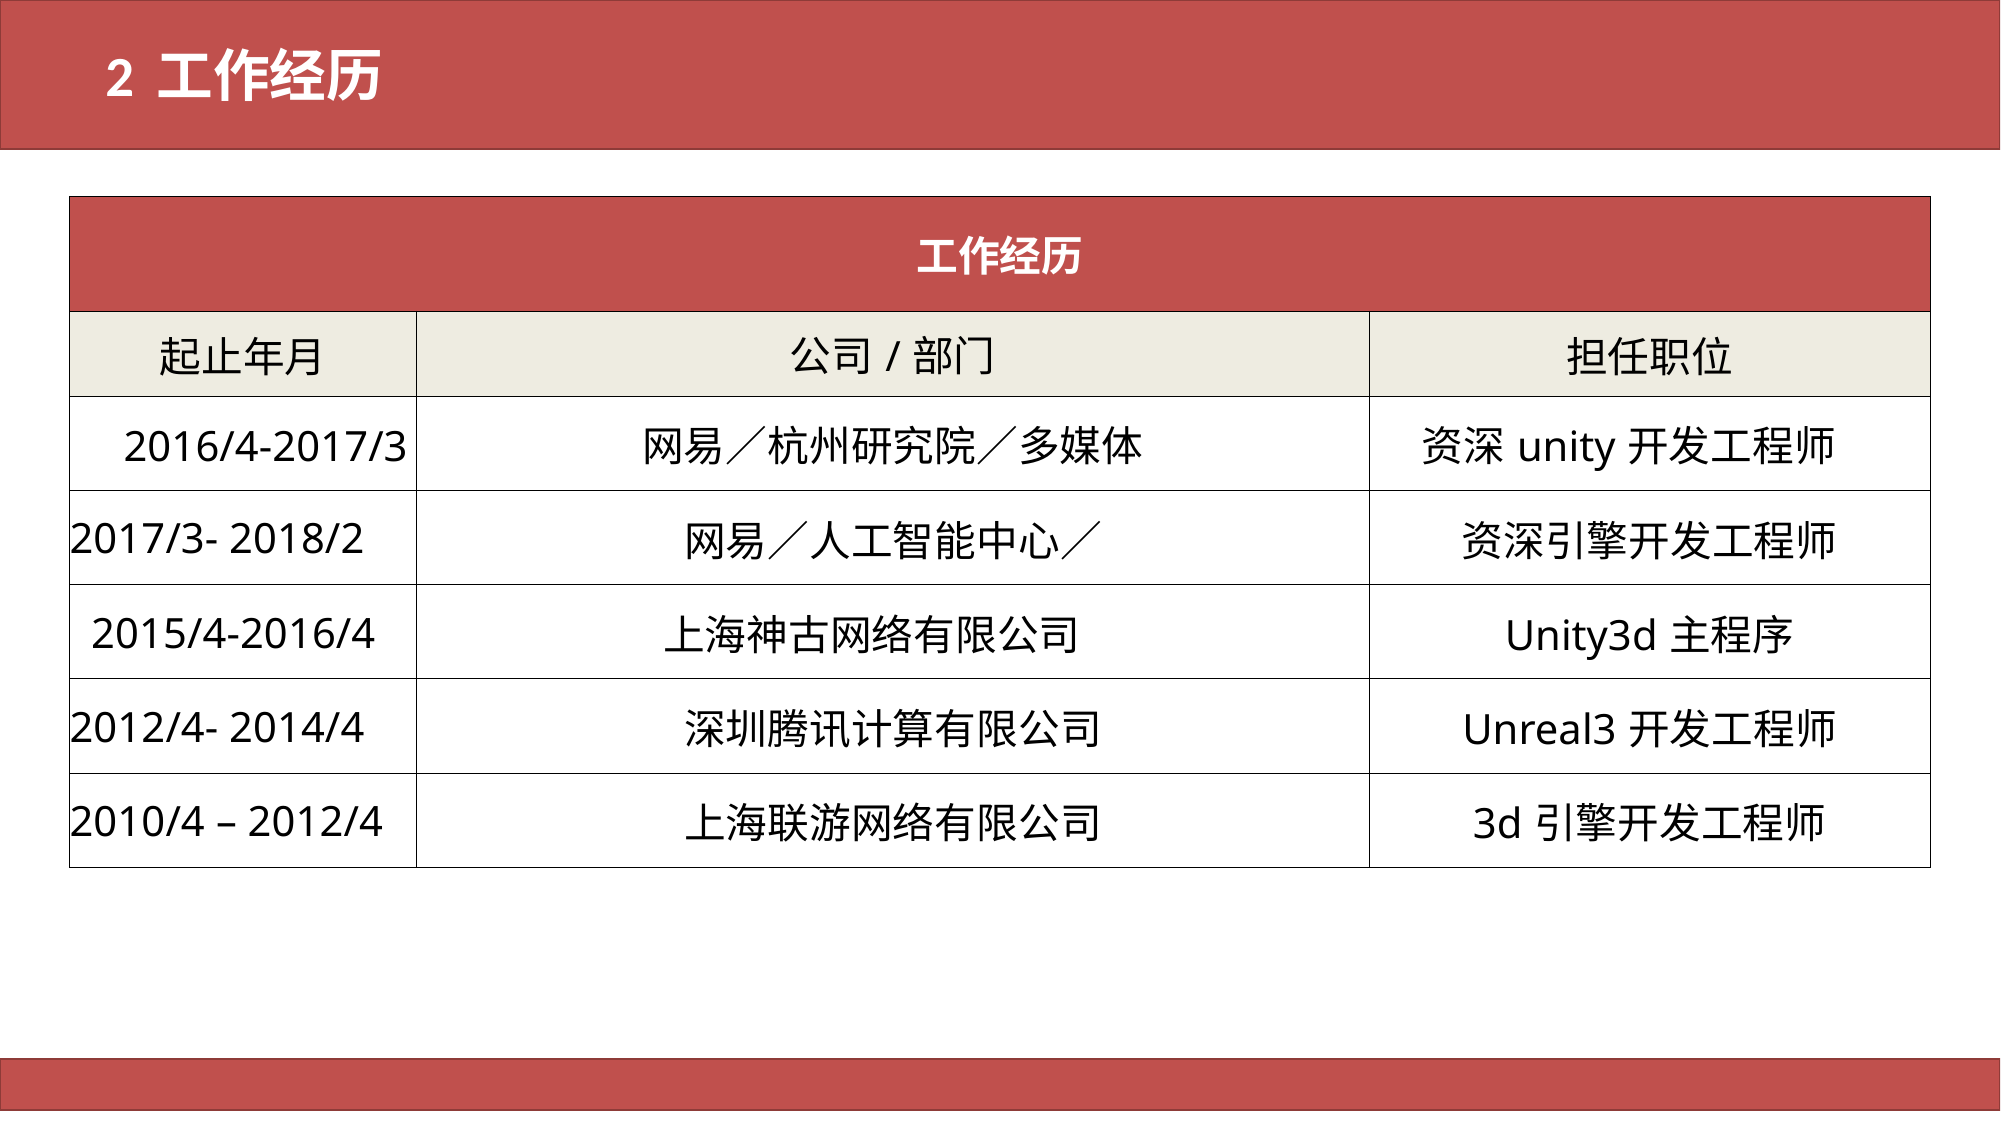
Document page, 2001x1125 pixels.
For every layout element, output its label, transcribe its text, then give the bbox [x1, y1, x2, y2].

table_cell 资深unity开发工程师 [1370, 397, 1930, 490]
table_cell 深圳腾讯计算有限公司 [417, 679, 1369, 773]
text_box 2 工作经历 [90, 29, 1816, 119]
table_cell 上海神古网络有限公司 [417, 585, 1369, 678]
table_cell 2012/4- 2014/4 [70, 679, 416, 773]
table_cell 网易／人工智能中心／ [417, 491, 1369, 584]
table_header 工作经历 [70, 197, 1930, 311]
table_cell Unreal3开发工程师 [1370, 679, 1930, 773]
title 个人工作经历 [11, 0, 1858, 10]
table_cell 2017/3- 2018/2 [70, 491, 416, 584]
table_cell 上海联游网络有限公司 [417, 774, 1369, 867]
table_cell 网易／杭州研究院／多媒体 [417, 397, 1369, 490]
table_cell 3d引擎开发工程师 [1370, 774, 1930, 867]
table_cell 2010/4 – 2012/4 [70, 774, 416, 867]
table_cell 2015/4-2016/4 [70, 585, 416, 678]
table_cell Unity3d主程序 [1370, 585, 1930, 678]
table_cell 担任职位 [1370, 312, 1930, 396]
table_cell 起止年月 [70, 312, 416, 396]
table_cell 公司/部门 [417, 312, 1369, 396]
table_cell 2016/4-2017/3 [70, 397, 416, 490]
table_cell 资深引擎开发工程师 [1370, 491, 1930, 584]
